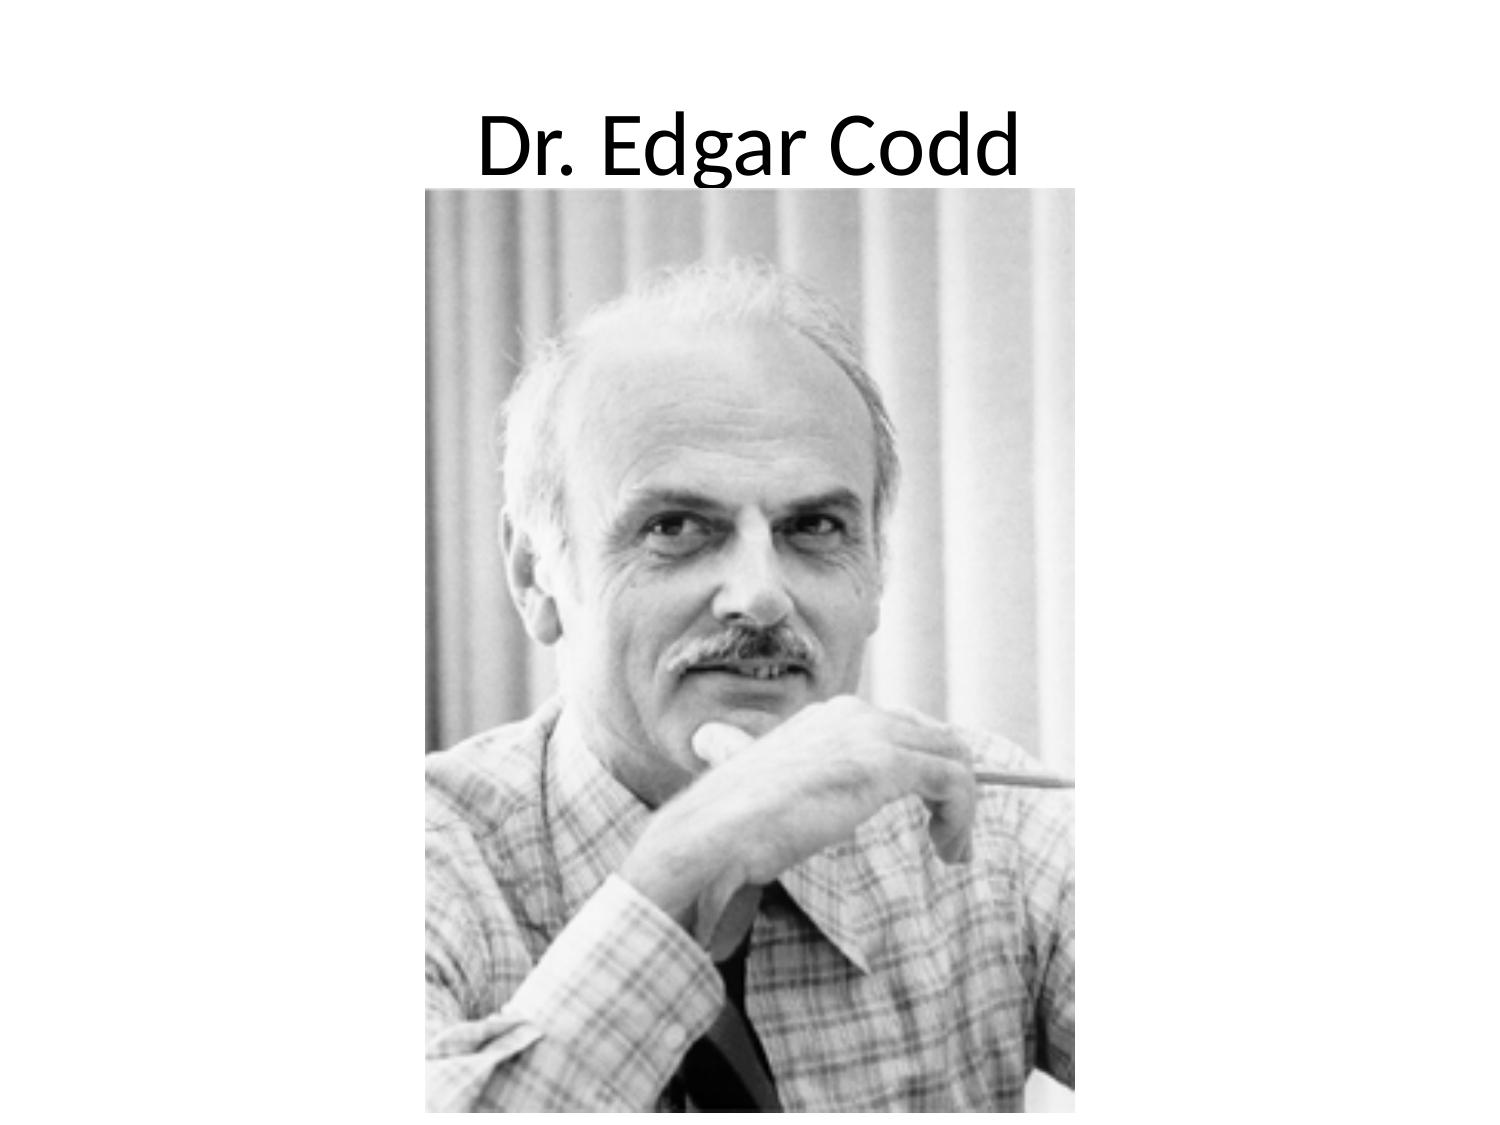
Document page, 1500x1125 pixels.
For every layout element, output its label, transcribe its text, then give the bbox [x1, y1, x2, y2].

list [424, 188, 1076, 1113]
title Dr. Edgar Codd [75, 45, 1425, 233]
